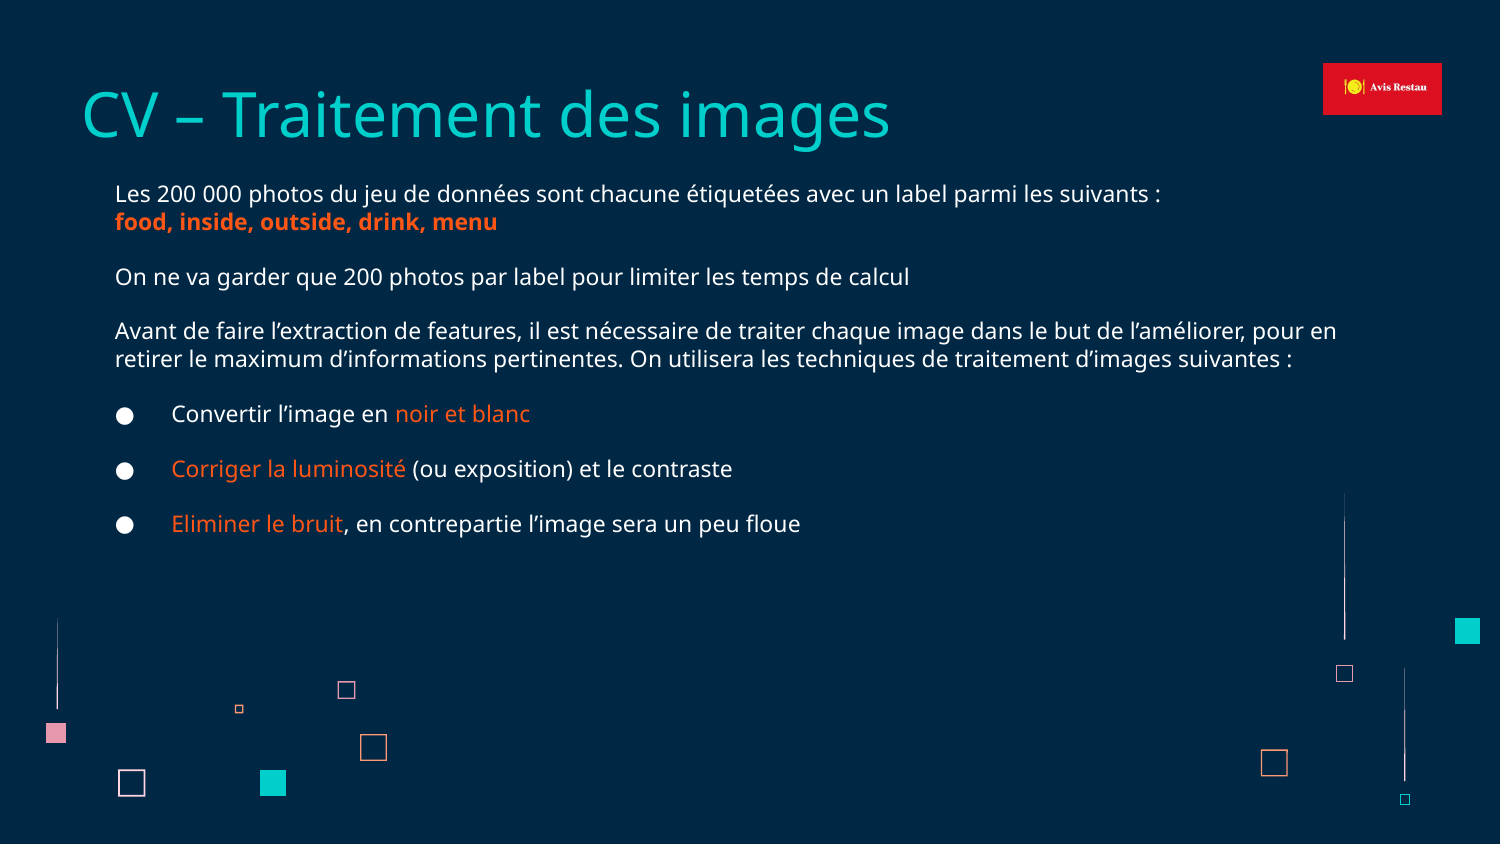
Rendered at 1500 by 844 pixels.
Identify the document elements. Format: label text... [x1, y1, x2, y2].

text_box CV – Traitement des images [66, 69, 1323, 165]
text_box Les 200 000 photos du jeu de données sont chacune étiquetées avec un label parmi les suivants : food, inside, outside, drink, menu On ne va garder que 200 photos par label pour limiter les temps de calcul Avant de faire l’extraction de features, il est nécessaire de traiter chaque image dans le but de l’améliorer, pour en retirer le maximum d’informations pertinentes. On utilisera les techniques de traitement d’images suivantes : Convertir l’image en noir et blanc Corriger la luminosité (ou exposition) et le contraste Eliminer le bruit, en contrepartie l’image sera un peu floue [81, 164, 1389, 628]
picture [1323, 63, 1442, 115]
